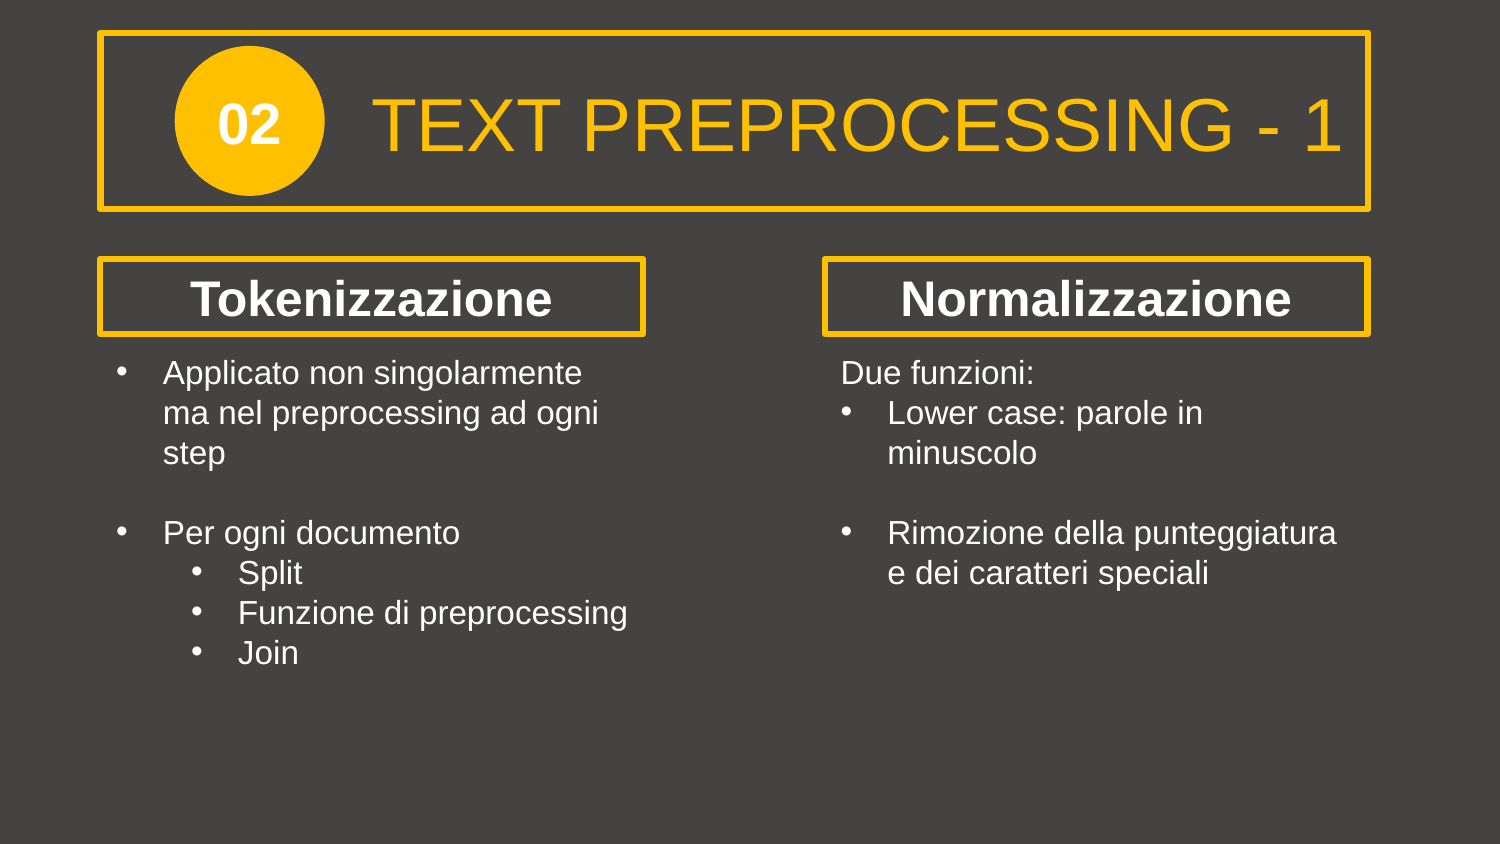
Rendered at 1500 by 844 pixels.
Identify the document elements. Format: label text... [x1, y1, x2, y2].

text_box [100, 258, 644, 683]
text_box 02 [174, 45, 325, 196]
list TEXT PREPROCESSING - 1 [1369, 74, 1380, 170]
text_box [824, 258, 1369, 602]
text_box [100, 32, 1369, 210]
